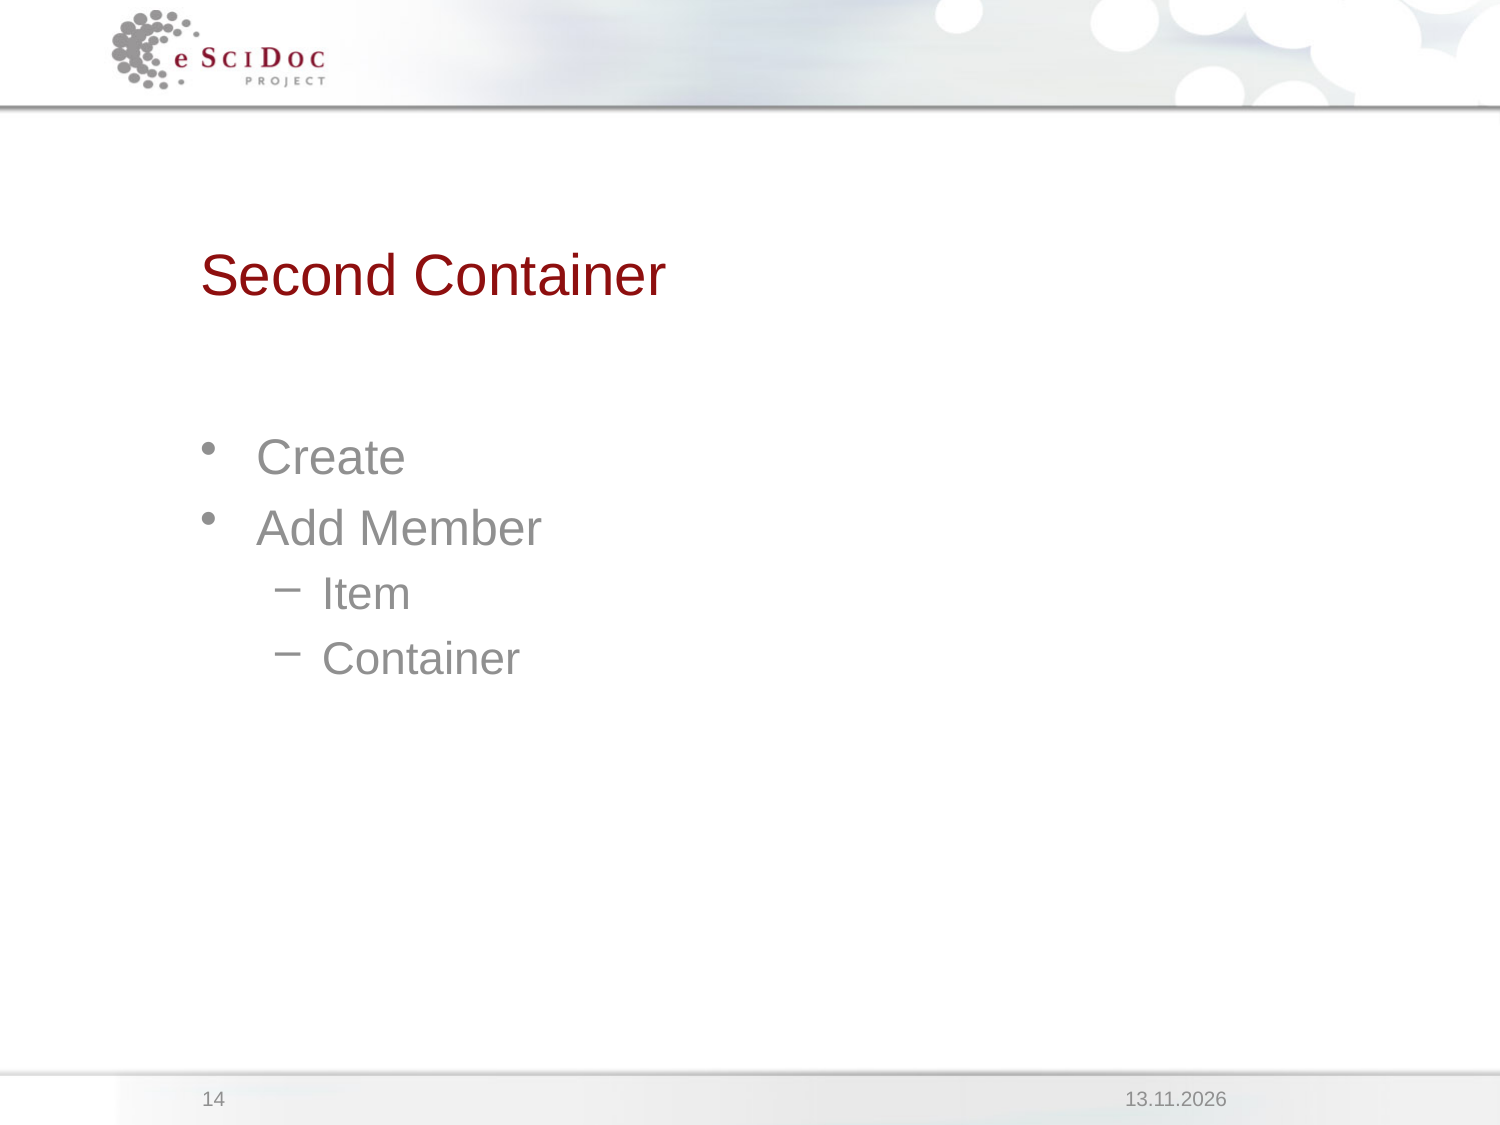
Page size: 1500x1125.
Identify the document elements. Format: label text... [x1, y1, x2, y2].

title Second Container [199, 237, 1401, 363]
picture [0, 0, 1500, 1125]
list Create Add Member Item Container [199, 424, 1401, 951]
